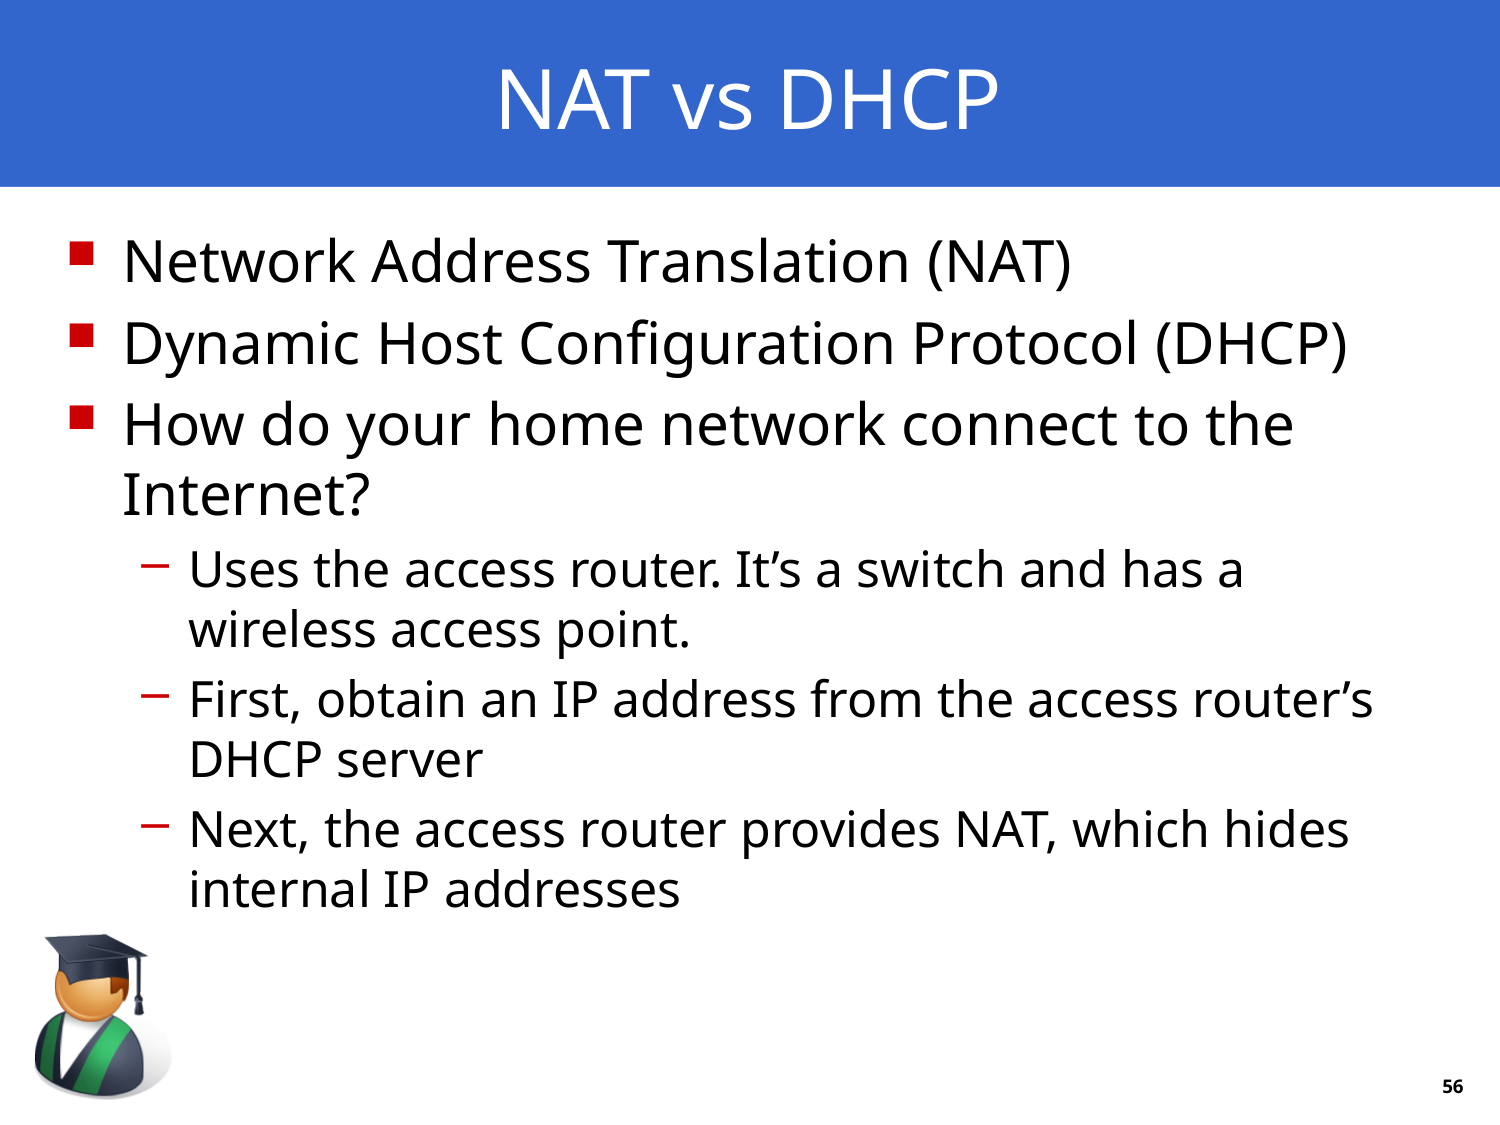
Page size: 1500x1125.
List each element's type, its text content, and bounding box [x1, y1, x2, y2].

picture [12, 924, 201, 1113]
title NAT vs DHCP [51, 8, 1446, 184]
list Network Address Translation (NAT) Dynamic Host Configuration Protocol (DHCP) How do your home network connect to the Internet? Uses the access router. It’s a switch and has a wireless access point. First, obtain an IP address from the access router’s DHCP server Next, the access router provides NAT, which hides internal IP addresses [51, 216, 1446, 1053]
